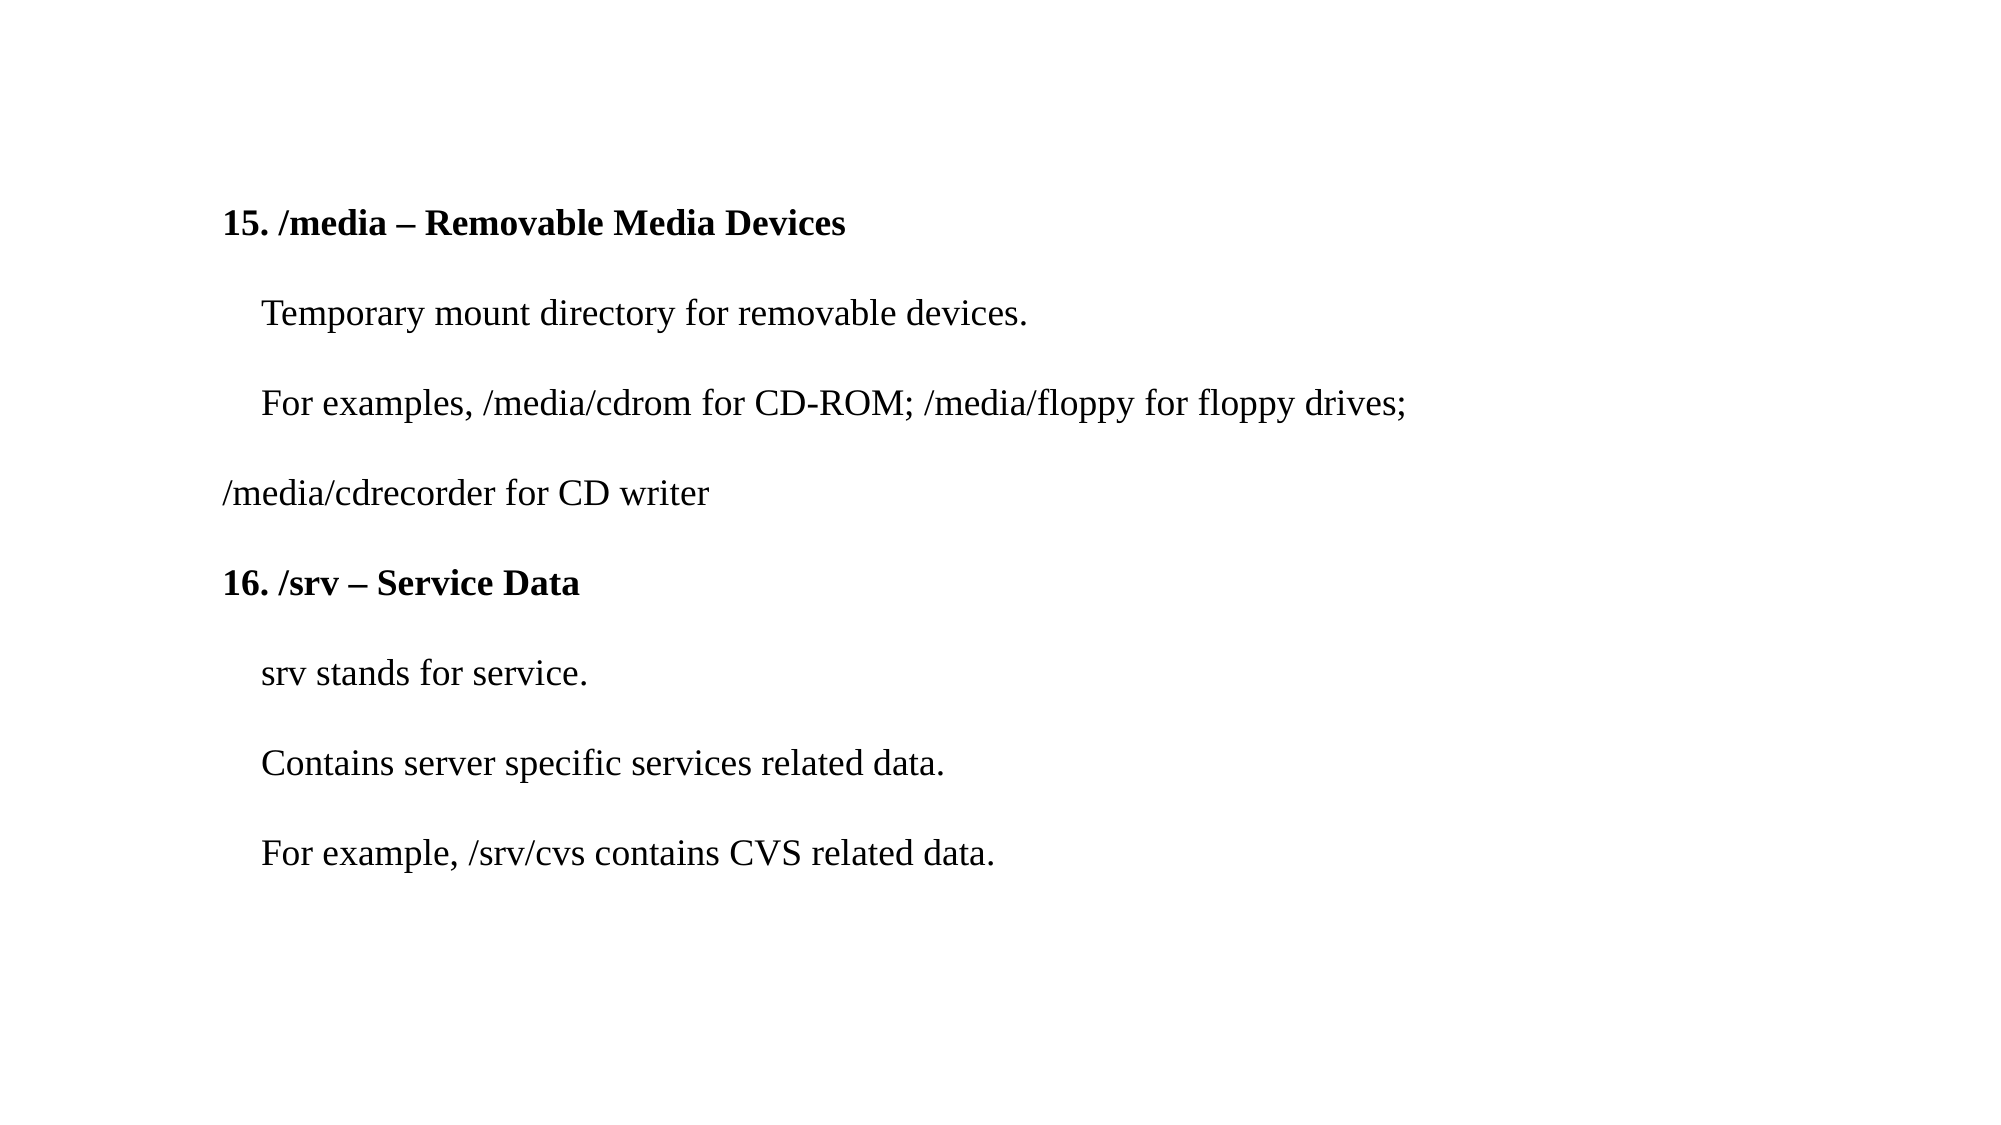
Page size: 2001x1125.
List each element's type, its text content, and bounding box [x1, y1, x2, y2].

text_box 15. /media – Removable Media Devices  Temporary mount directory for removable devices.  For examples, /media/cdrom for CD-ROM; /media/floppy for floppy drives; /media/cdrecorder for CD writer 16. /srv – Service Data  srv stands for service.  Contains server specific services related data.  For example, /srv/cvs contains CVS related data. [207, 145, 1693, 881]
